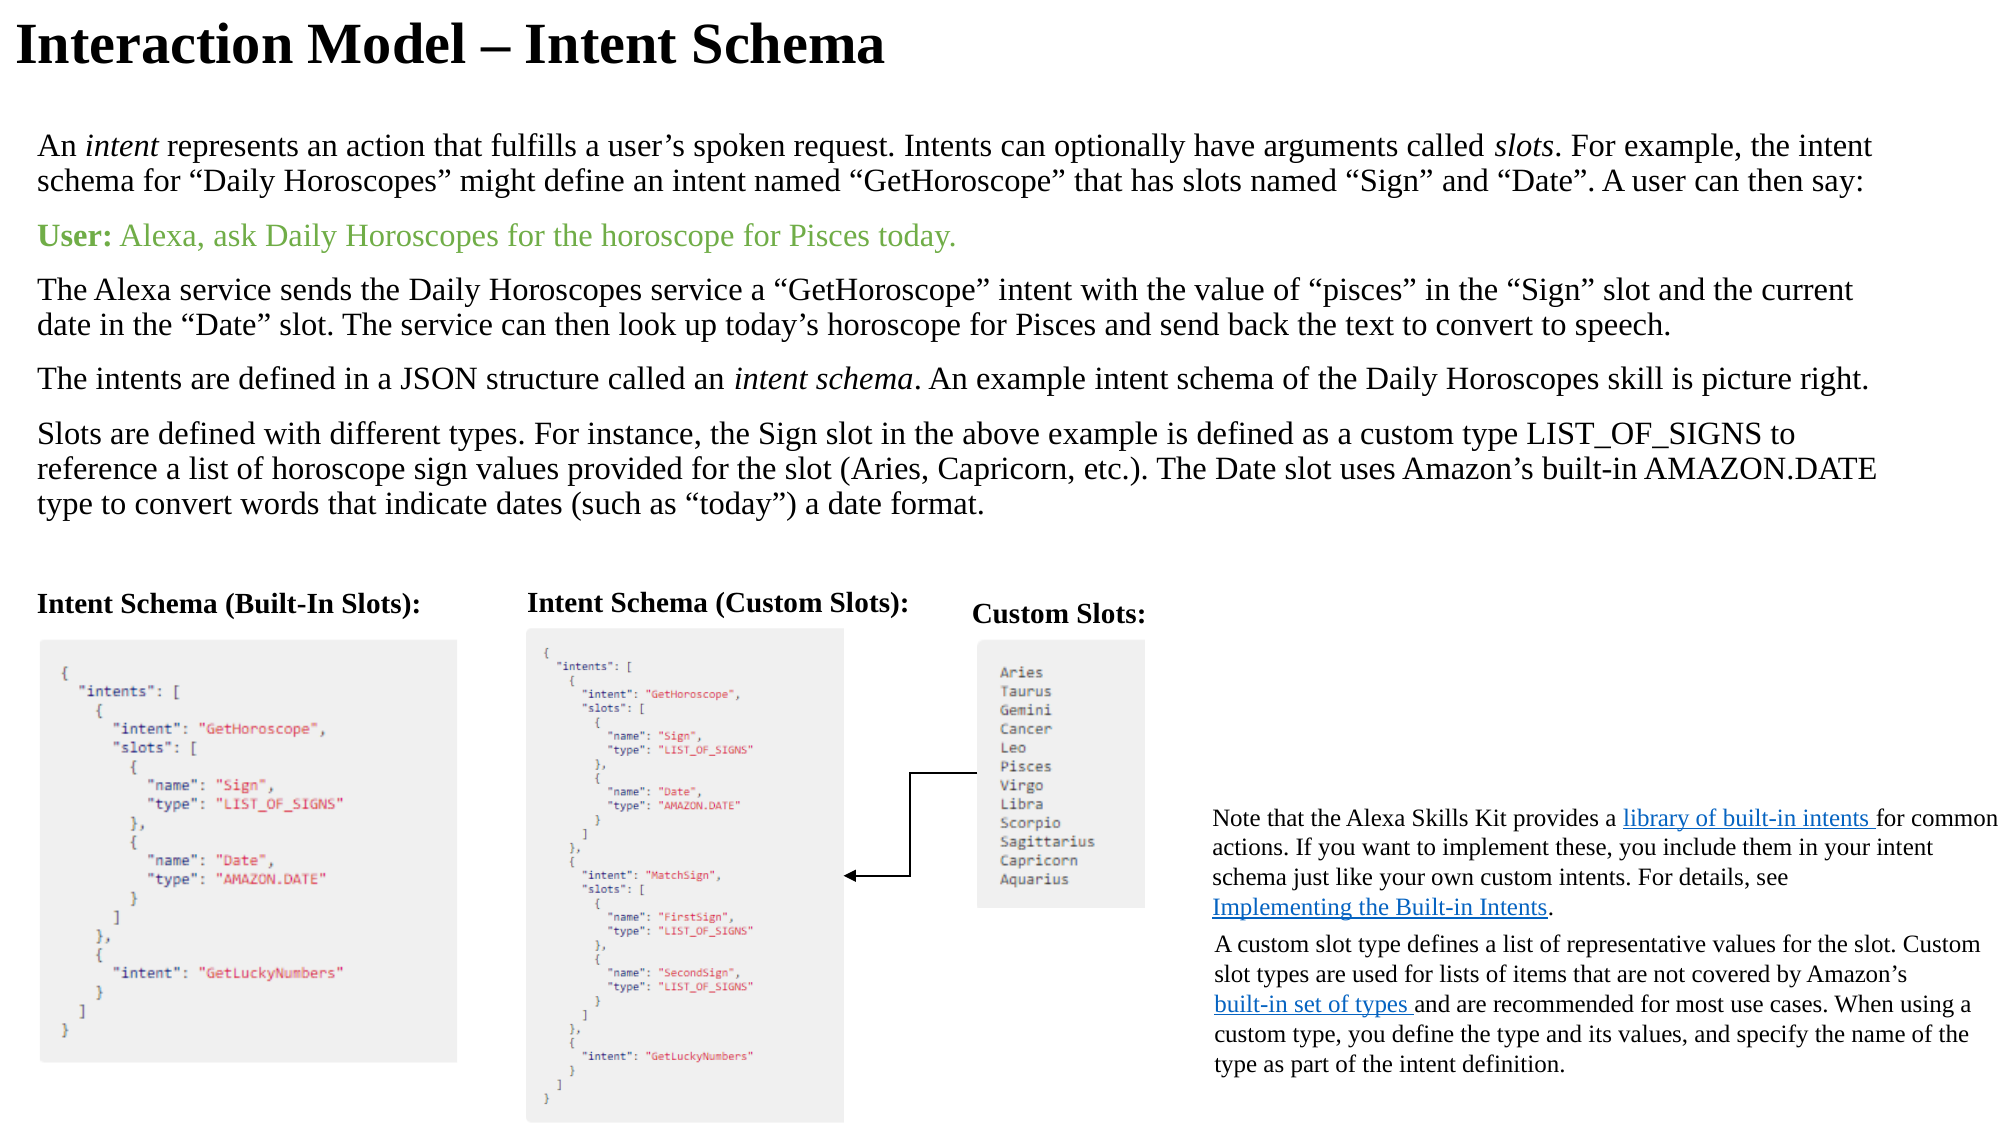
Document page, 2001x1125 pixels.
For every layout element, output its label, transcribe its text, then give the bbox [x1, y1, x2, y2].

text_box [843, 772, 978, 876]
text_box Intent Schema (Custom Slots): [512, 575, 937, 626]
text_box Custom Slots: [957, 587, 1165, 637]
text_box Note that the Alexa Skills Kit provides a library of built-in intents for common actions. If you want to implement these, you include them in your intent schema just like your own custom intents. For details, see Implementing the Built-in Intents. [1197, 793, 2000, 929]
text_box A custom slot type defines a list of representative values for the slot. Custom slot types are used for lists of items that are not covered by Amazon’s built-in set of types and are recommended for most use cases. When using a custom type, you define the type and its values, and specify the name of the type as part of the intent definition. [1199, 920, 2000, 1085]
list An intent represents an action that fulfills a user’s spoken request. Intents can optionally have arguments called slots. For example, the intent schema for “Daily Horoscopes” might define an intent named “GetHoroscope” that has slots named “Sign” and “Date”. A user can then say: User: Alexa, ask Daily Horoscopes for the horoscope for Pisces today. The Alexa service sends the Daily Horoscopes service a “GetHoroscope” intent with the value of “pisces” in the “Sign” slot and the current date in the “Date” slot. The service can then look up today’s horoscope for Pisces and send back the text to convert to speech. The intents are defined in a JSON structure called an intent schema. An example intent schema of the Daily Horoscopes skill is picture right. Slots are defined with different types. For instance, the Sign slot in the above example is defined as a custom type LIST_OF_SIGNS to reference a list of horoscope sign values provided for the slot (Aries, Capricorn, etc.). The Date slot uses Amazon’s built-in AMAZON.DATE type to convert words that indicate dates (such as “today”) a date format. [22, 121, 1931, 714]
picture [39, 637, 458, 1069]
text_box Intent Schema (Built-In Slots): [22, 576, 458, 627]
picture [525, 626, 844, 1125]
picture [977, 637, 1145, 908]
title Interaction Model – Intent Schema [0, 0, 1207, 90]
